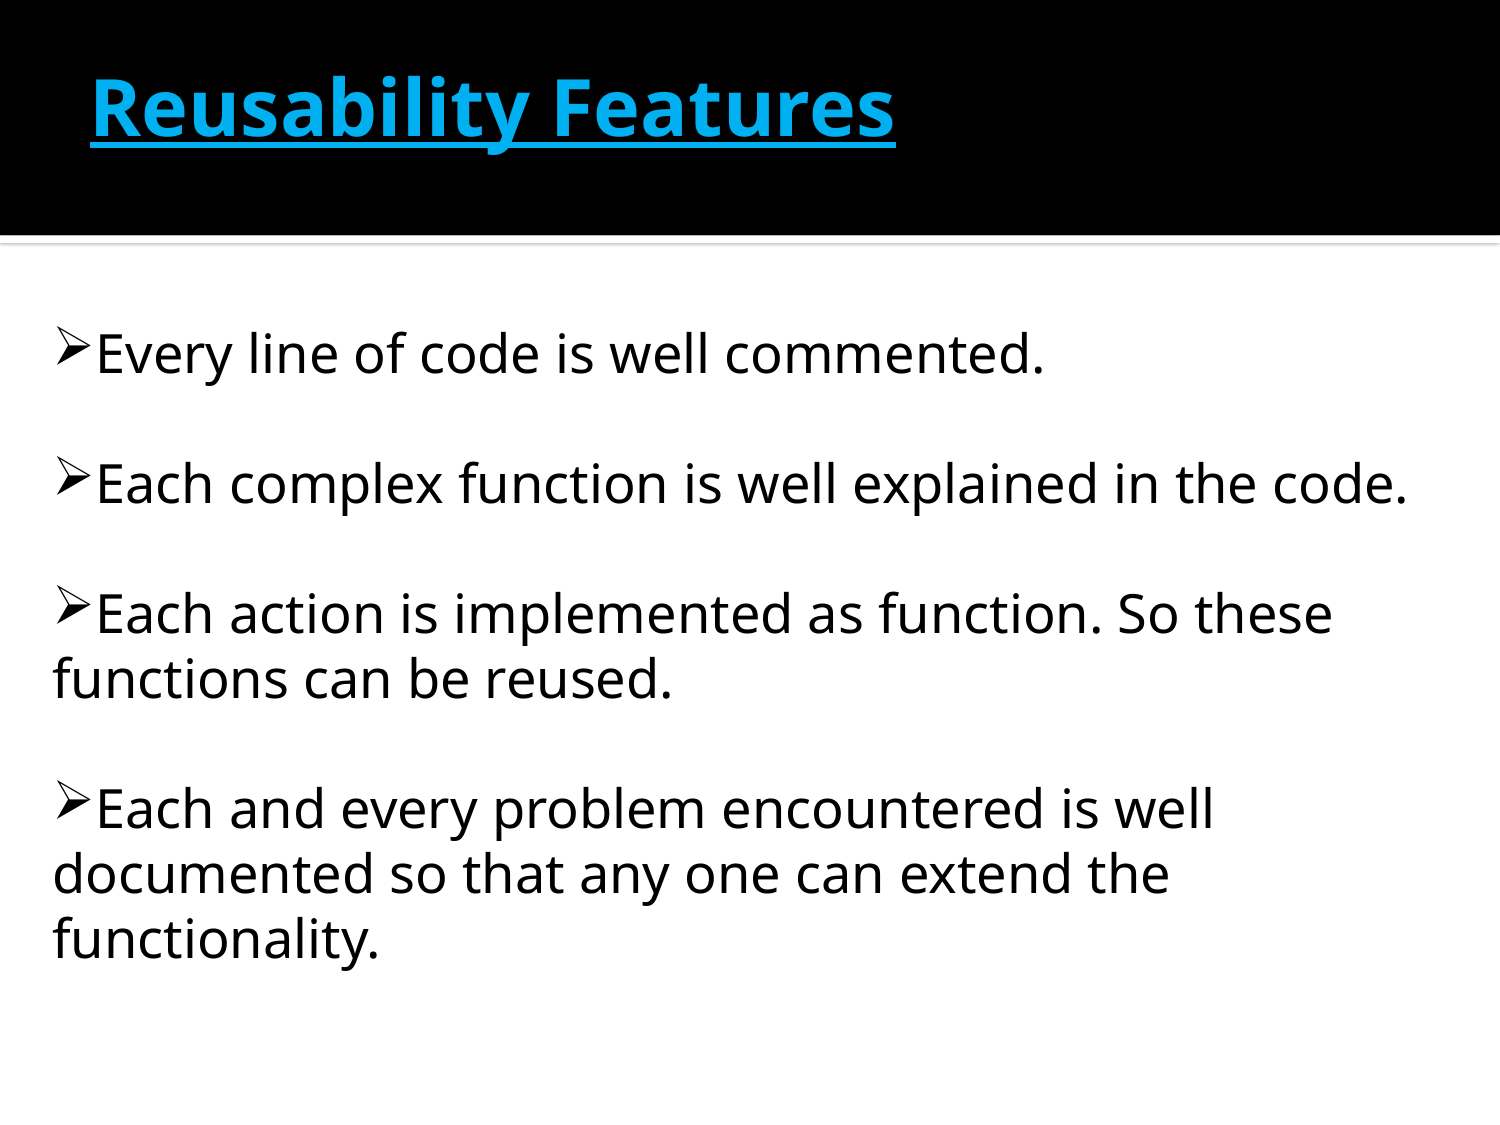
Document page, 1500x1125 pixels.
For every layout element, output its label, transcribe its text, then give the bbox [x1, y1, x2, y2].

text_box Every line of code is well commented. Each complex function is well explained in the code. Each action is implemented as function. So these functions can be reused. Each and every problem encountered is well documented so that any one can extend the functionality. [37, 312, 1463, 977]
text_box Reusability Features [75, 50, 1025, 160]
